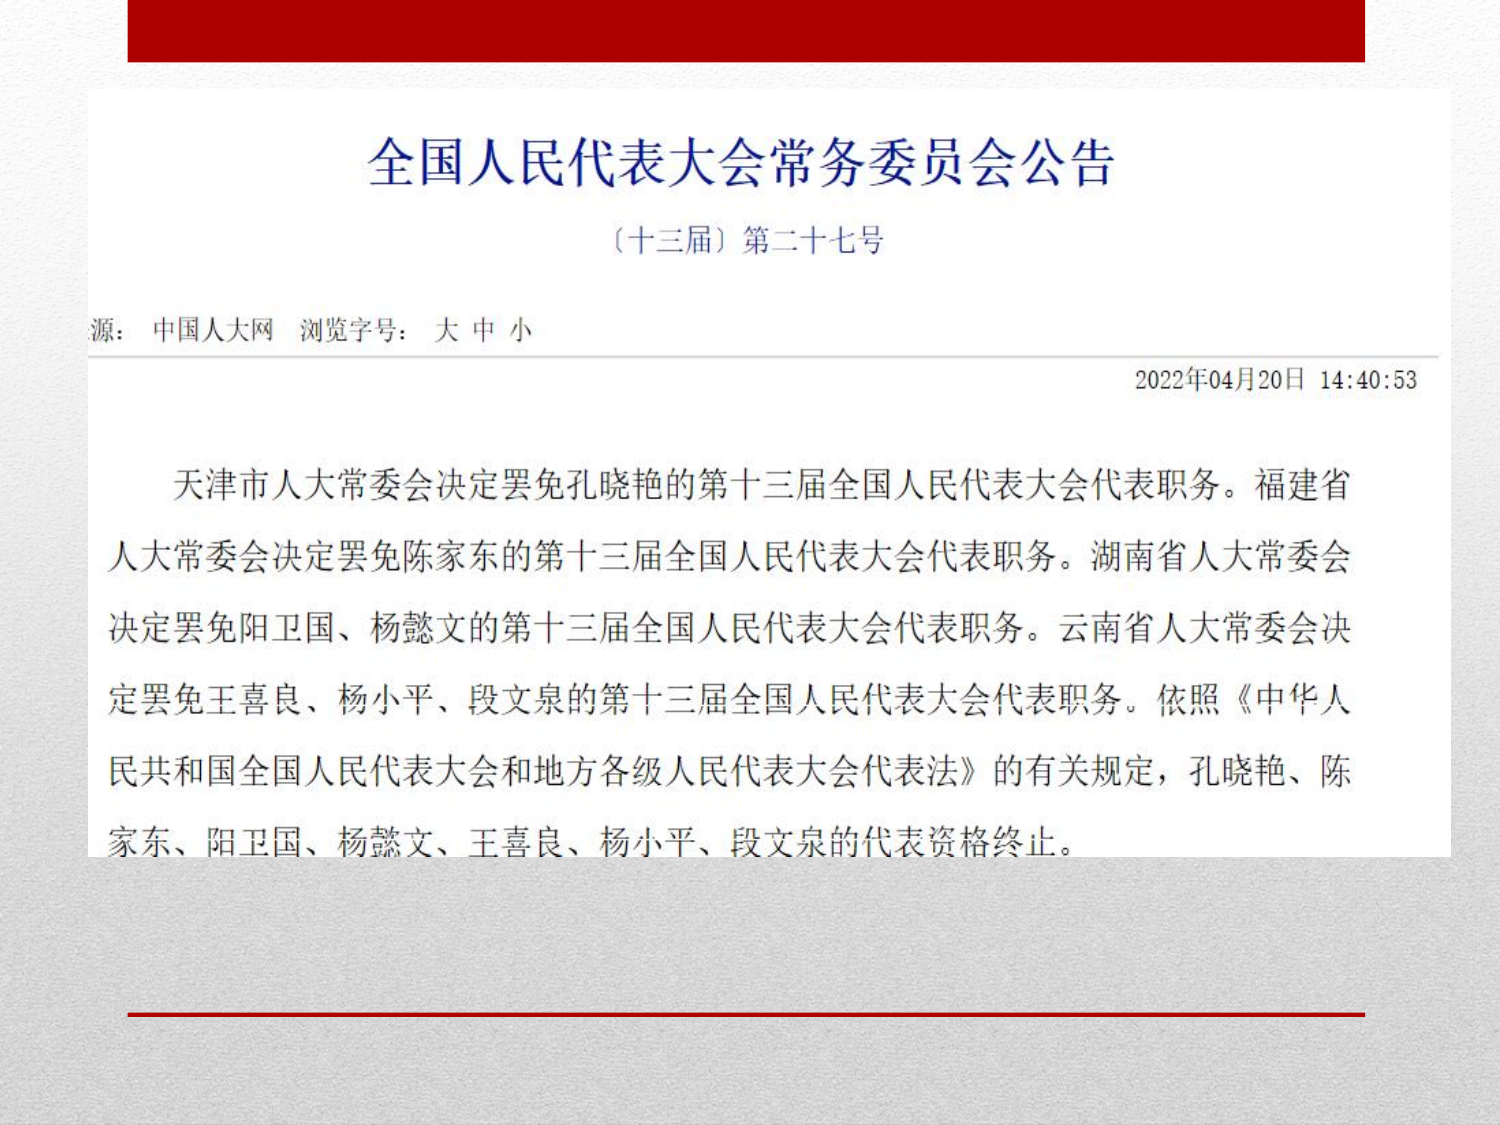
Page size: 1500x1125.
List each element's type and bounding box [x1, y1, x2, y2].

picture [87, 89, 1452, 858]
